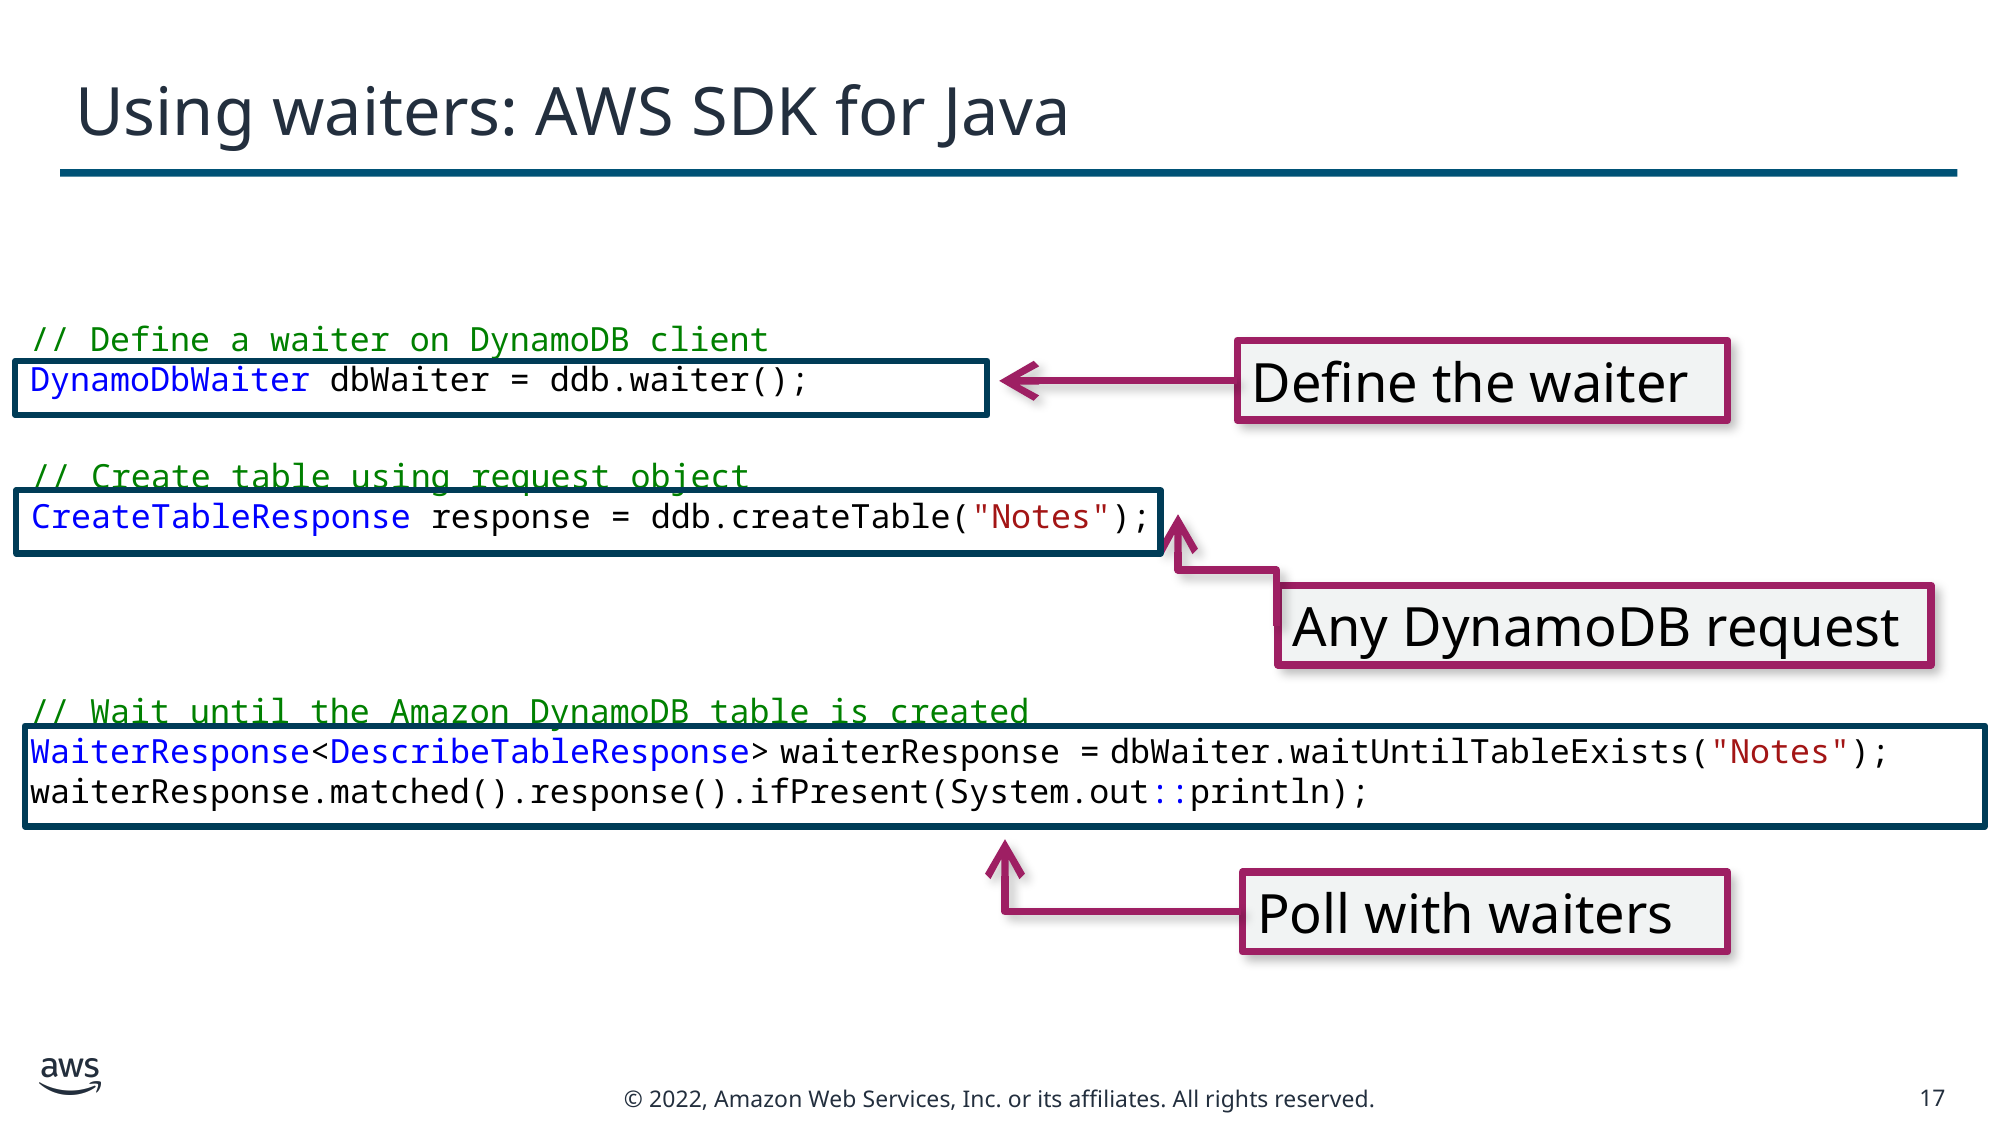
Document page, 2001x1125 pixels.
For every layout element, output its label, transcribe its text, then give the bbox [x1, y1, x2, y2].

title Using waiters: AWS SDK for Java [60, 49, 1958, 170]
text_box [16, 447, 1932, 667]
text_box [15, 311, 1728, 422]
picture [39, 1058, 101, 1095]
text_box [15, 682, 1986, 954]
slide_number 17 [1881, 1077, 1961, 1121]
